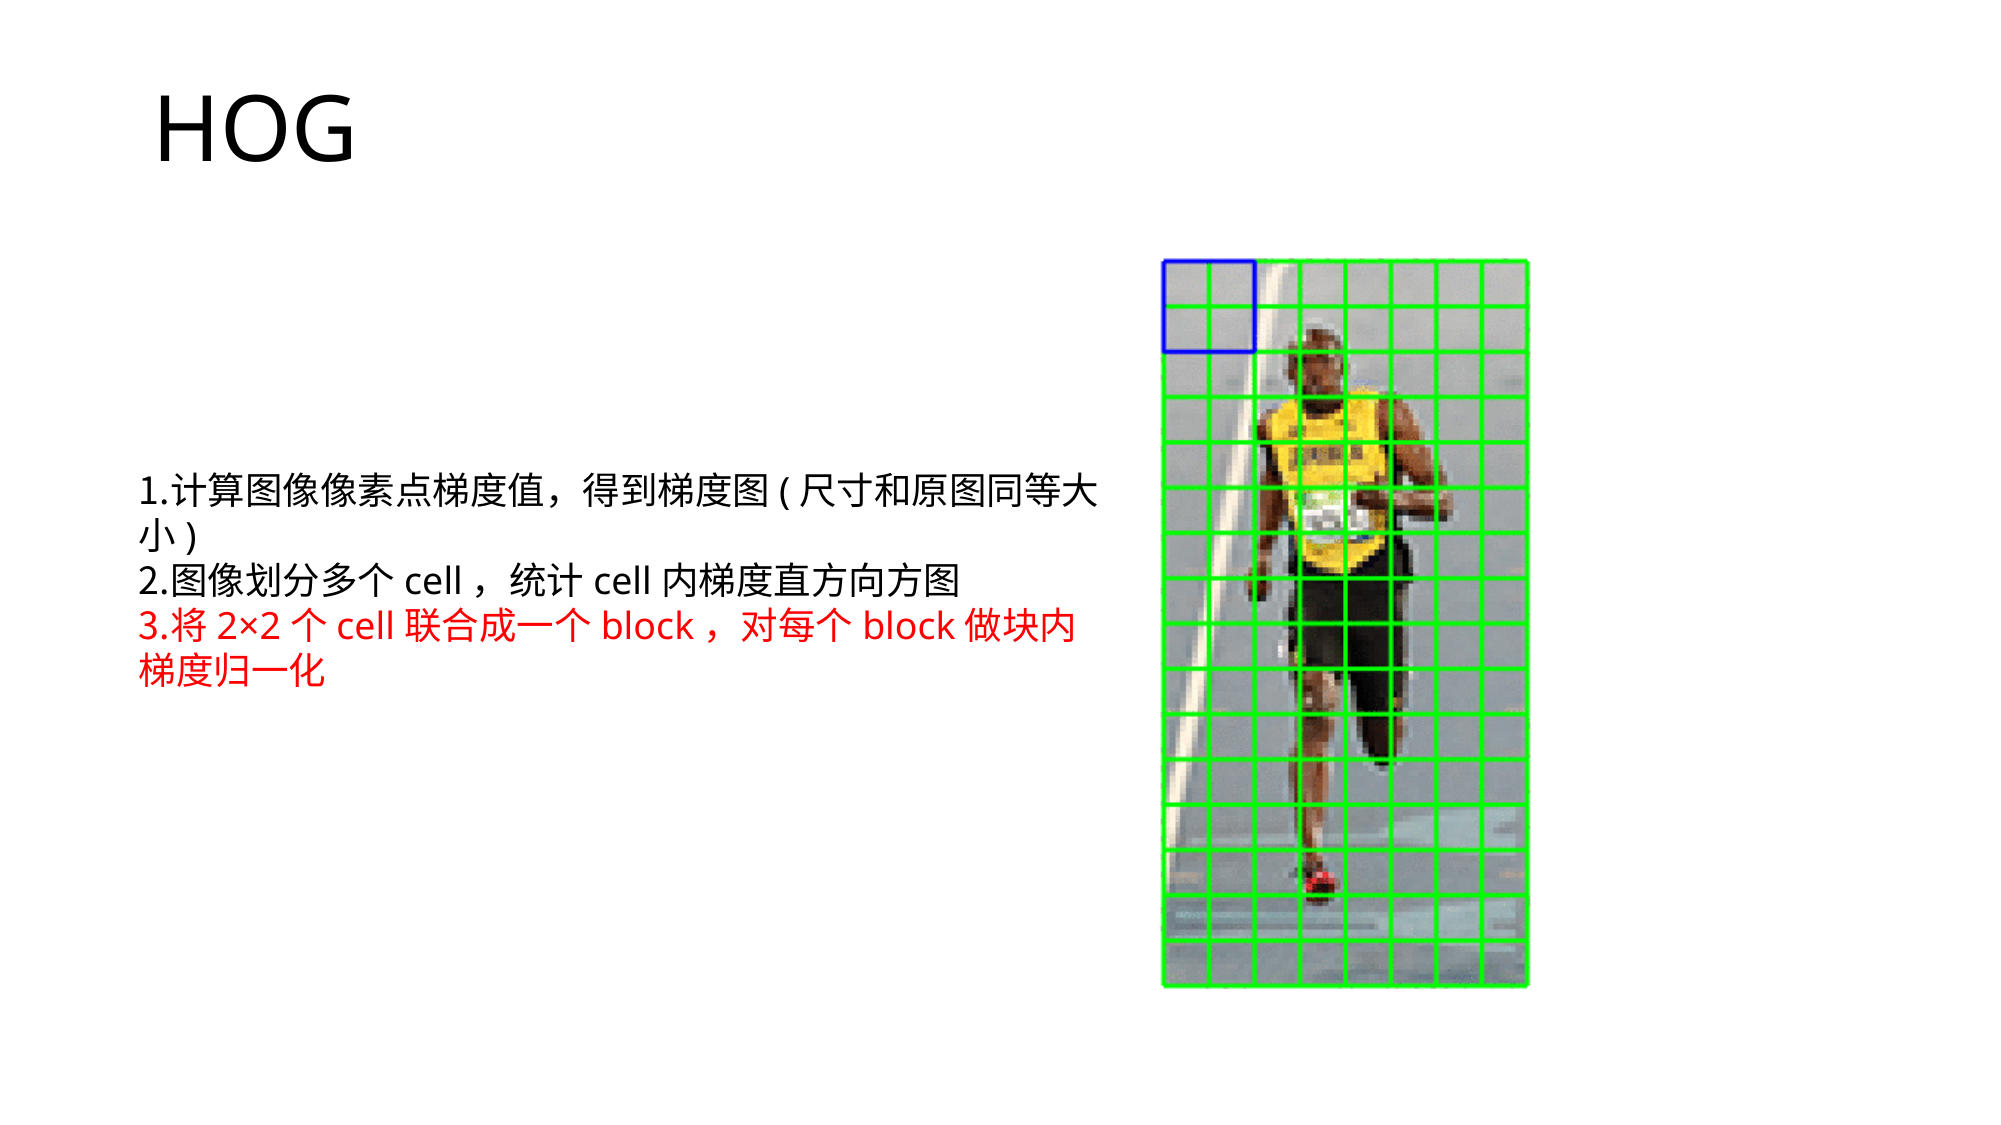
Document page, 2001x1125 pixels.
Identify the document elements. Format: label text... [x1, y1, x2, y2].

text_box 计算图像像素点梯度值，得到梯度图(尺寸和原图同等大小) 图像划分多个cell，统计cell内梯度直方向方图 将2×2个cell联合成一个block，对每个block做块内梯度归一化 [124, 459, 1125, 700]
picture [1158, 257, 1535, 992]
title HOG [137, 59, 1863, 204]
